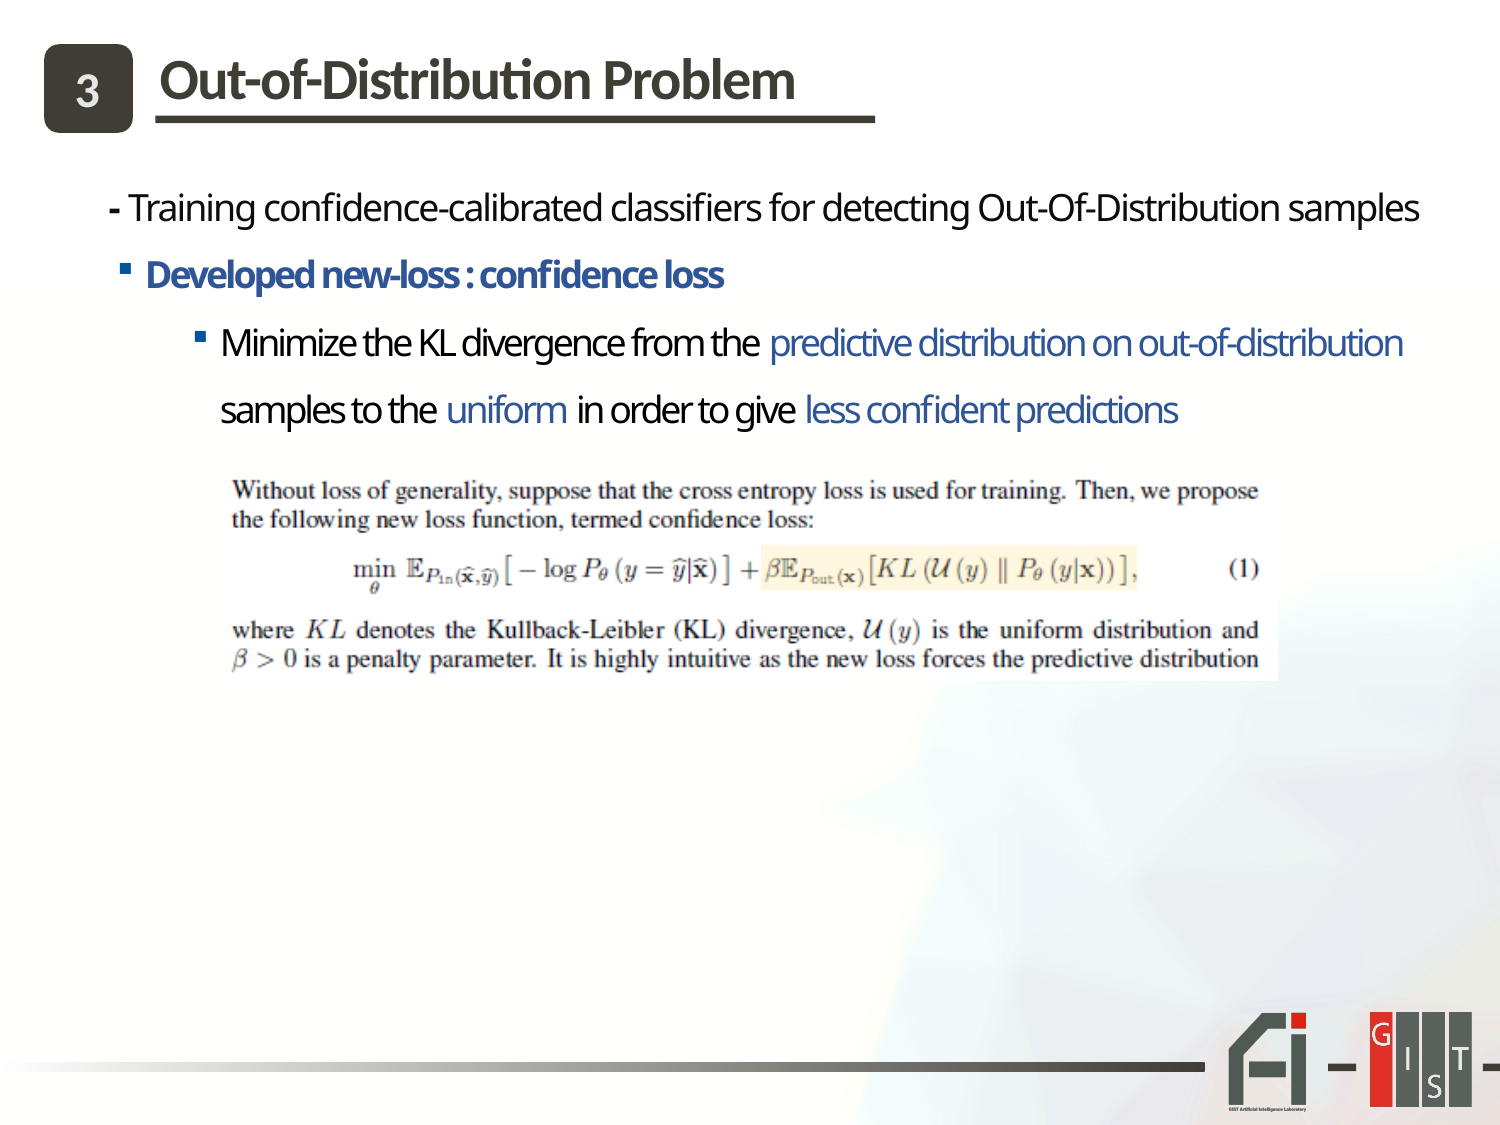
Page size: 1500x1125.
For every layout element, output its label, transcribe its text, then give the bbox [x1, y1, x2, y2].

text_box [29, 44, 145, 133]
text_box Out-of-Distribution Problem [144, 33, 896, 119]
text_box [222, 477, 1278, 681]
picture [0, 290, 1500, 1125]
text_box - Training confidence-calibrated classifiers for detecting Out-Of-Distribution samples Developed new-loss : confidence loss Minimize the KL divergence from the predictive distribution on out-of-distribution samples to the uniform in order to give less confident predictions [93, 153, 1475, 769]
text_box [154, 119, 876, 124]
